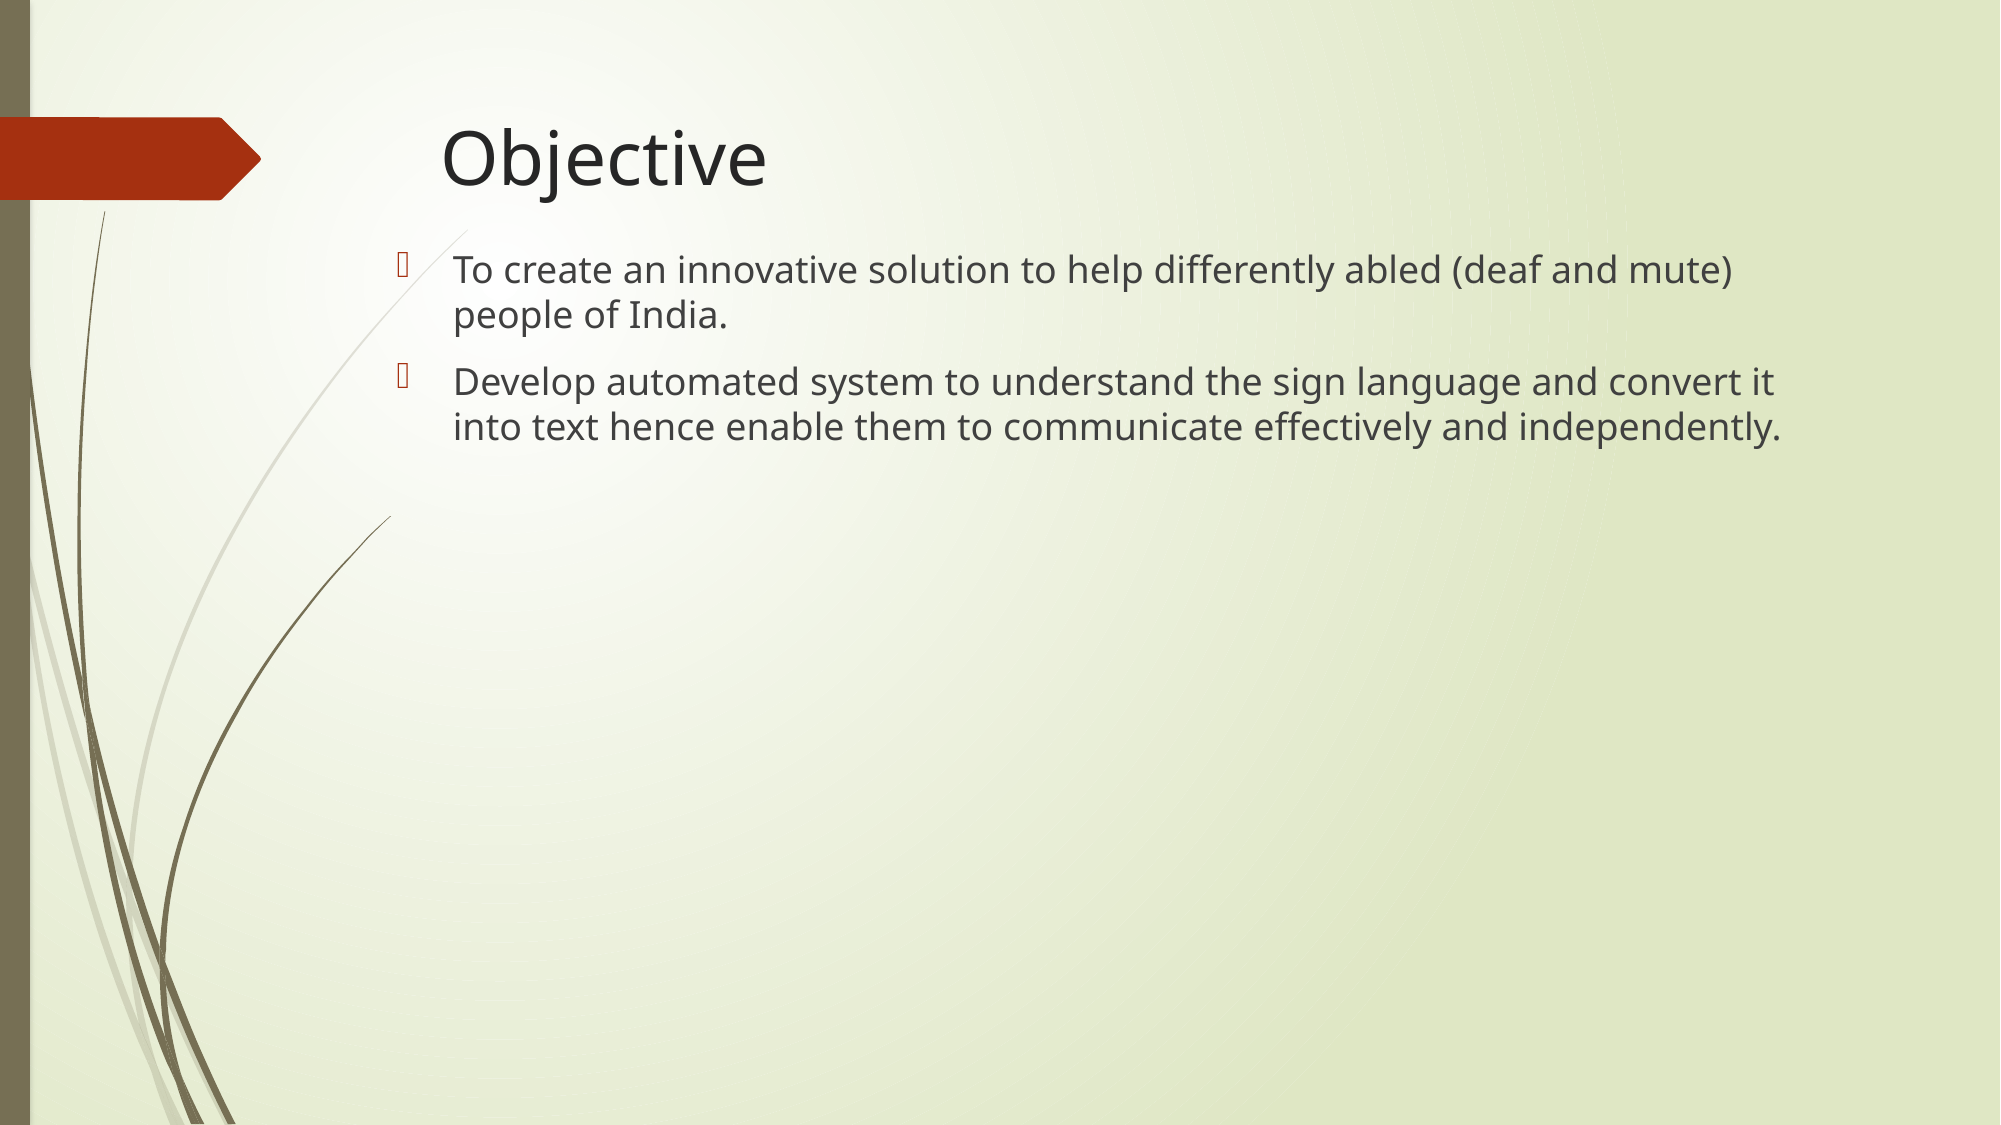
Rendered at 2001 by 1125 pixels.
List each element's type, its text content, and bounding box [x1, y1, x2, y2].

list To create an innovative solution to help differently abled (deaf and mute) people of India. Develop automated system to understand the sign language and convert it into text hence enable them to communicate effectively and independently. [381, 239, 1845, 982]
title Objective [425, 102, 1888, 313]
